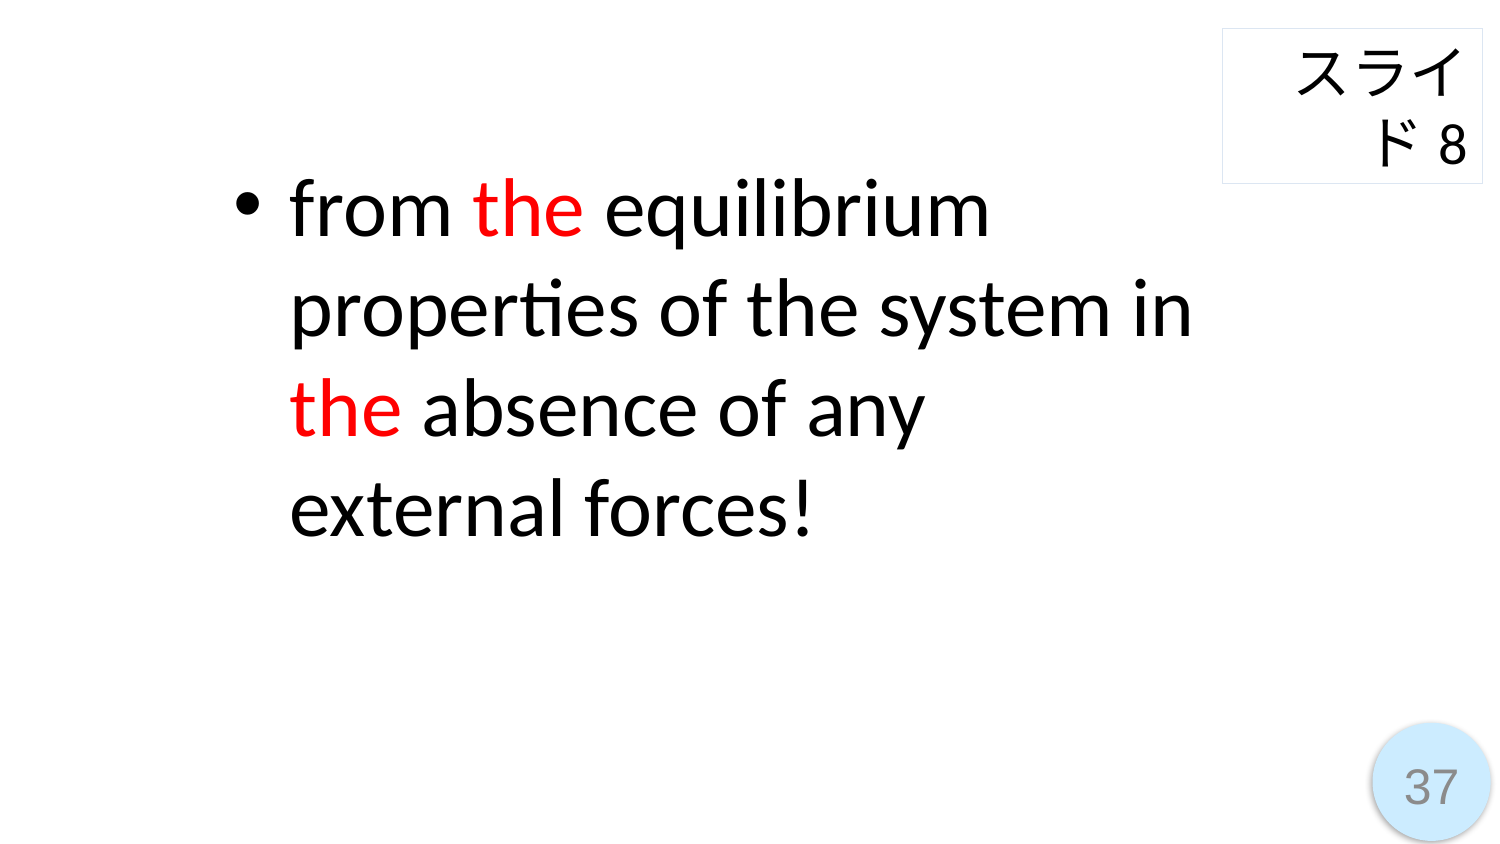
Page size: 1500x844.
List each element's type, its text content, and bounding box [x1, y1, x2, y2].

list from the equilibrium properties of the system in the absence of any external forces! [218, 145, 1223, 766]
text_box スライド8 [1222, 28, 1483, 184]
slide_number 37 [1372, 762, 1491, 807]
